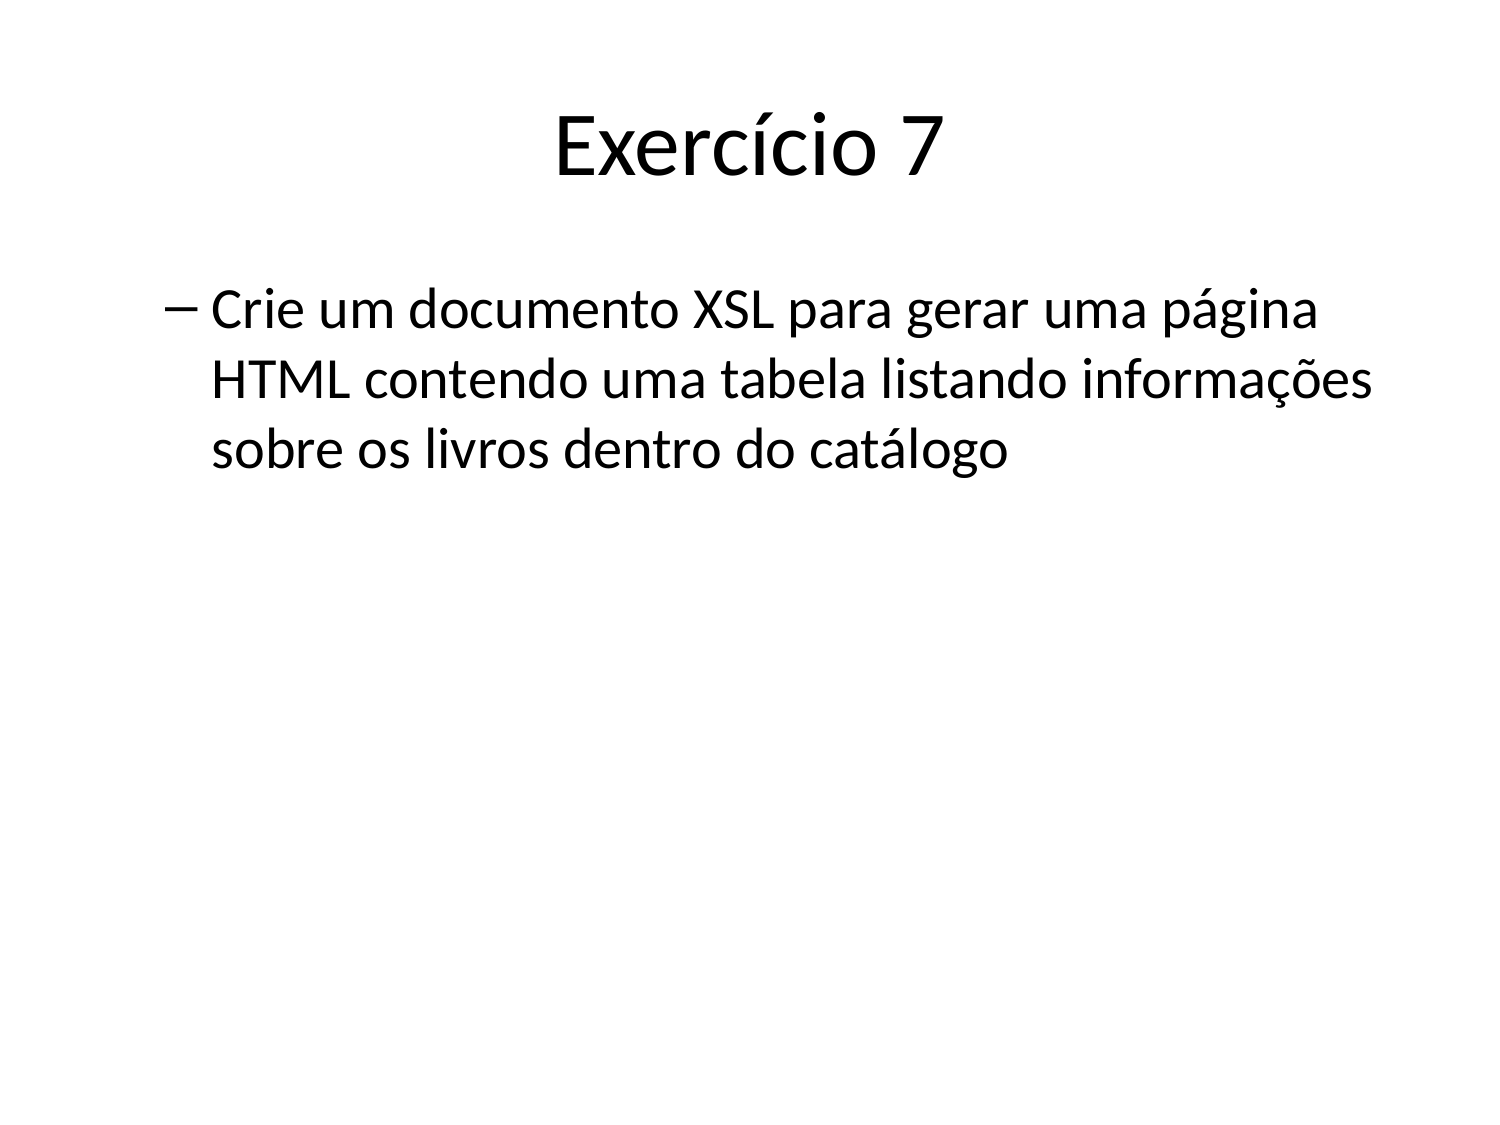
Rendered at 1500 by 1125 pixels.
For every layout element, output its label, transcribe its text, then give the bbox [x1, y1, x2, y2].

list Crie um documento XSL para gerar uma página HTML contendo uma tabela listando informações sobre os livros dentro do catálogo [75, 262, 1425, 1005]
title Exercício 7 [75, 45, 1425, 233]
